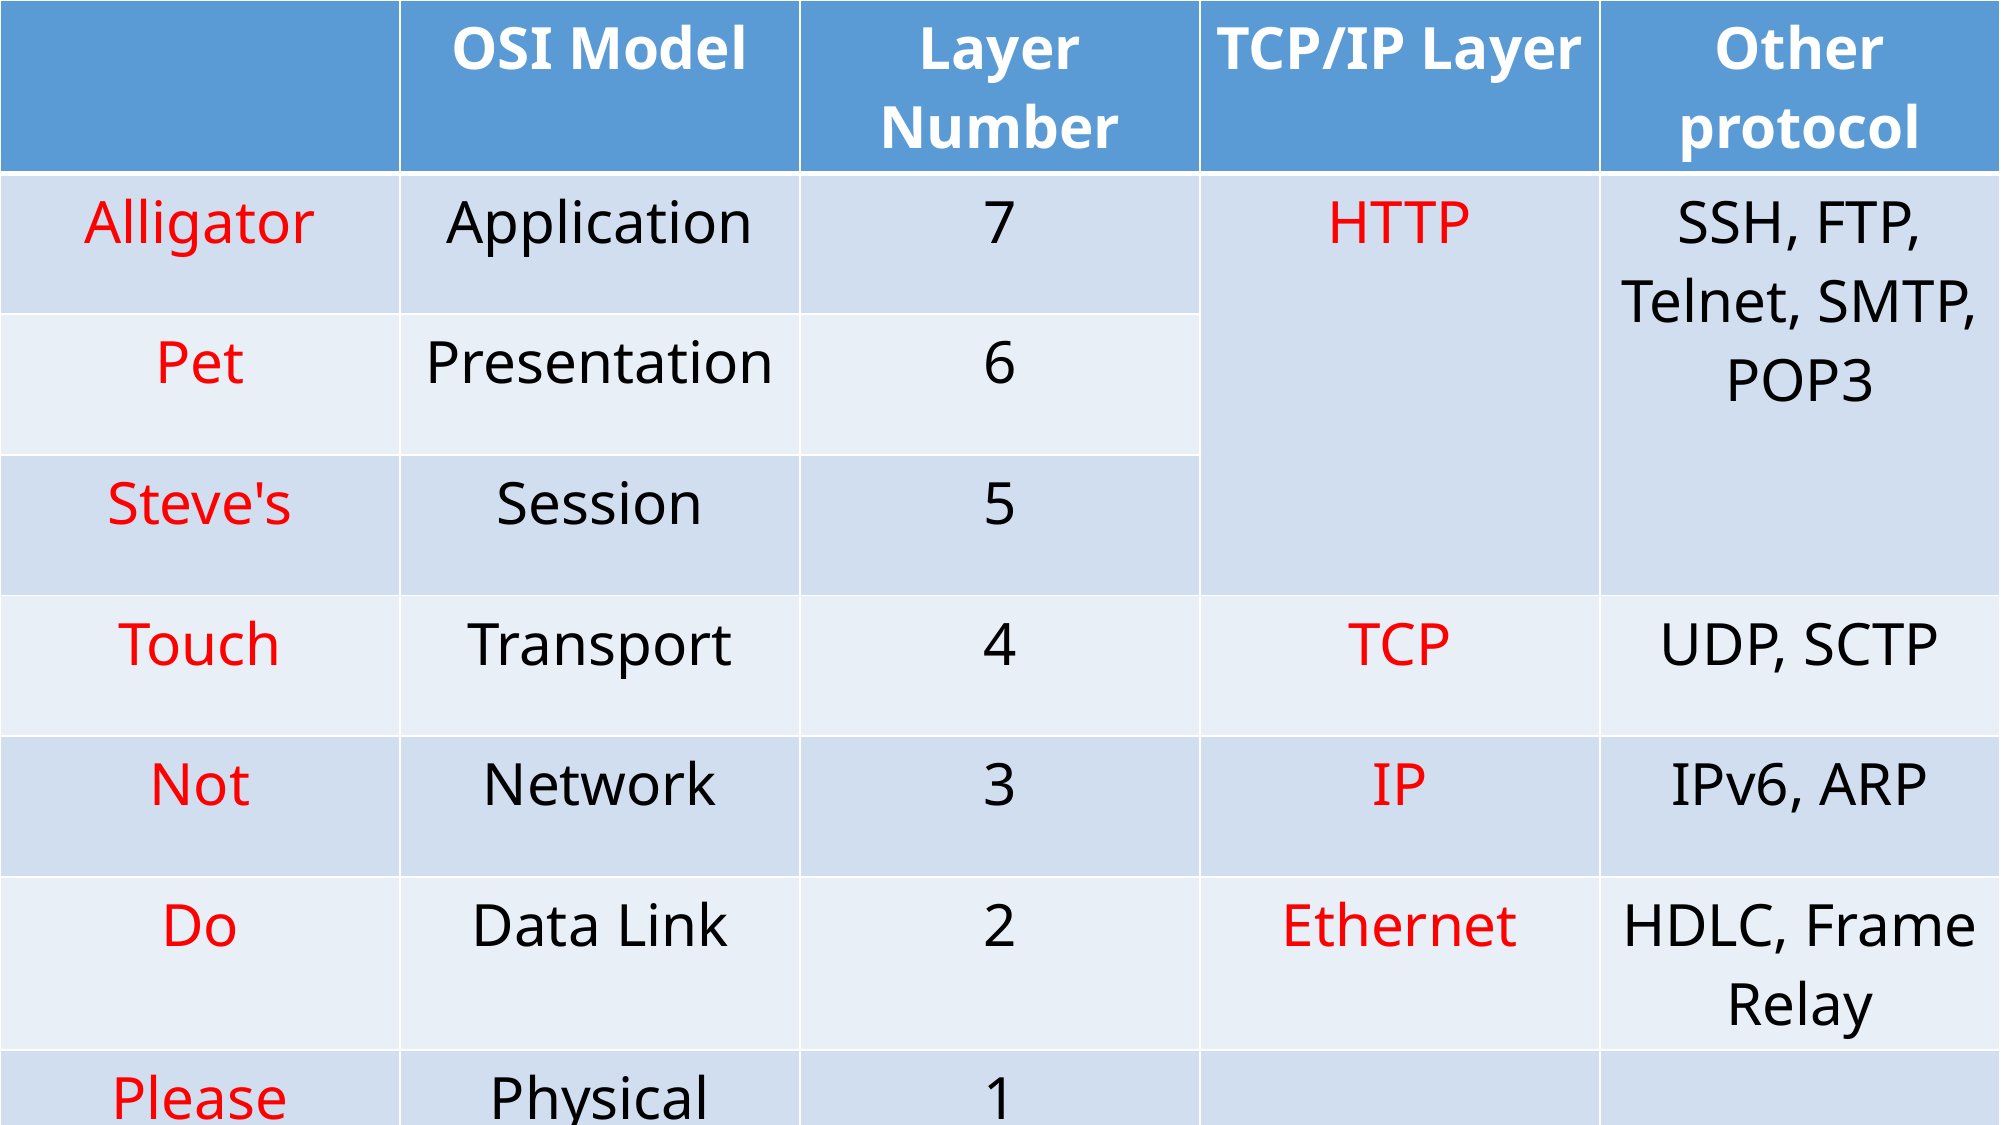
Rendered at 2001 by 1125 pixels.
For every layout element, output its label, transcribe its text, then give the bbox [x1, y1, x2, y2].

table_cell Data Link [401, 878, 799, 1049]
table_cell 4 [801, 596, 1199, 735]
table_cell TCP [1201, 596, 1599, 735]
table_cell Ethernet [1201, 878, 1599, 1049]
table_cell HTTP [1201, 176, 1599, 595]
table_cell Physical [401, 1051, 799, 1125]
table_cell 3 [801, 737, 1199, 876]
table_header Layer Number [801, 1, 1199, 171]
table_header TCP/IP Layer [1201, 1, 1599, 171]
table_cell Not [1, 737, 399, 876]
table_cell Touch [1, 596, 399, 735]
table_cell IP [1201, 737, 1599, 876]
table_cell 5 [801, 456, 1199, 595]
table_cell Presentation [401, 315, 799, 454]
table_cell 1 [801, 1051, 1199, 1125]
table_cell Please [1, 1051, 399, 1125]
table_cell [1601, 1051, 1999, 1125]
table_cell Transport [401, 596, 799, 735]
table_header [1, 1, 399, 171]
table_cell 2 [801, 878, 1199, 1049]
table_cell Network [401, 737, 799, 876]
table_cell SSH, FTP, Telnet, SMTP, POP3 [1601, 176, 1999, 595]
table_header Other protocol [1601, 1, 1999, 171]
table_cell 7 [801, 176, 1199, 313]
table_cell HDLC, Frame Relay [1601, 878, 1999, 1049]
table_header OSI Model [401, 1, 799, 171]
table_cell Application [401, 176, 799, 313]
table_cell Pet [1, 315, 399, 454]
table_cell [1201, 1051, 1599, 1125]
table_cell UDP, SCTP [1601, 596, 1999, 735]
table_cell Alligator [1, 176, 399, 313]
table_cell IPv6, ARP [1601, 737, 1999, 876]
table_cell Do [1, 878, 399, 1049]
table_cell 6 [801, 315, 1199, 454]
table_cell Steve's [1, 456, 399, 595]
table_cell Session [401, 456, 799, 595]
